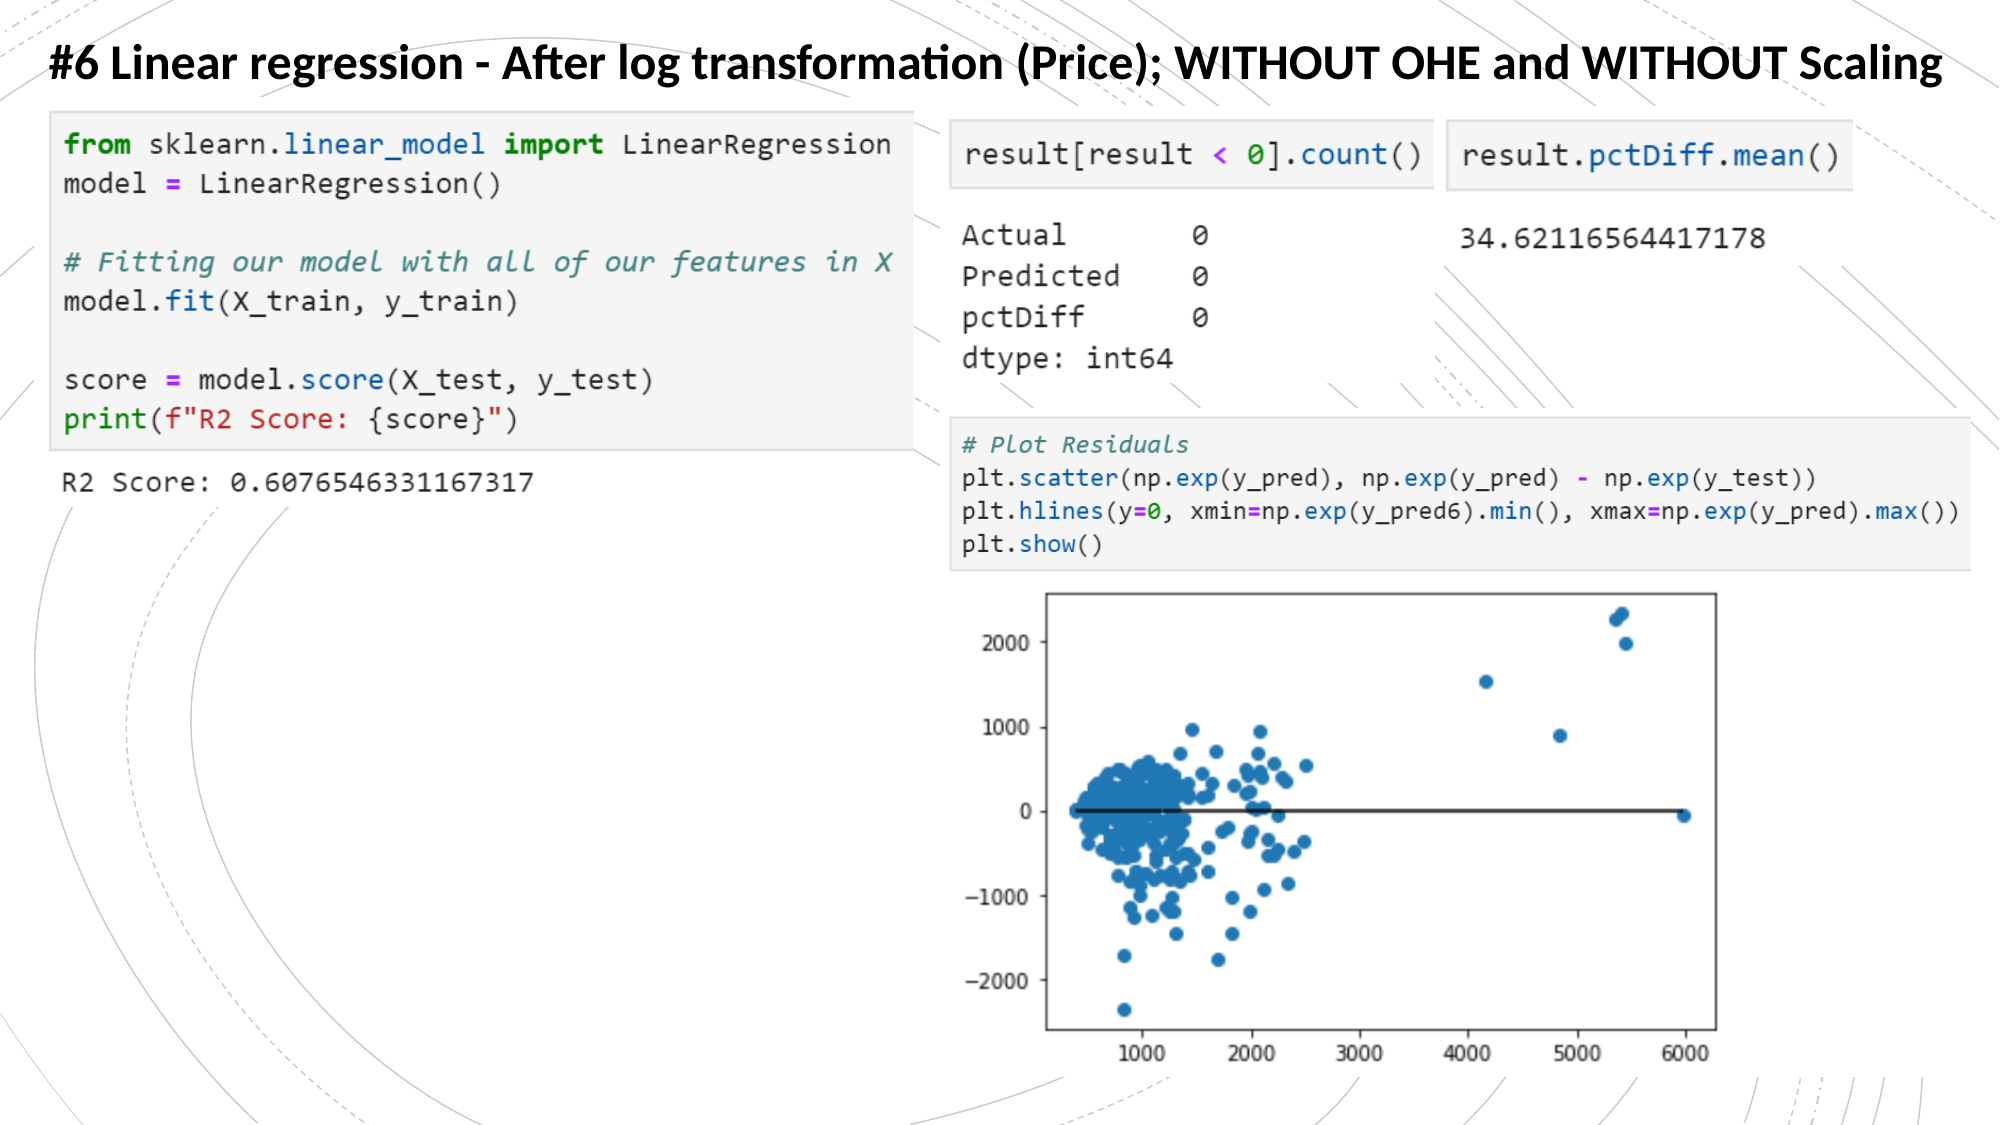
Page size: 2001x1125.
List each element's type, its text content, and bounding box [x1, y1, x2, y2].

picture [939, 106, 1853, 383]
picture [939, 408, 1972, 1077]
text_box #6 Linear regression - After log transformation (Price); WITHOUT OHE and WITHOUT Scaling [34, 22, 2000, 97]
picture [33, 97, 914, 507]
